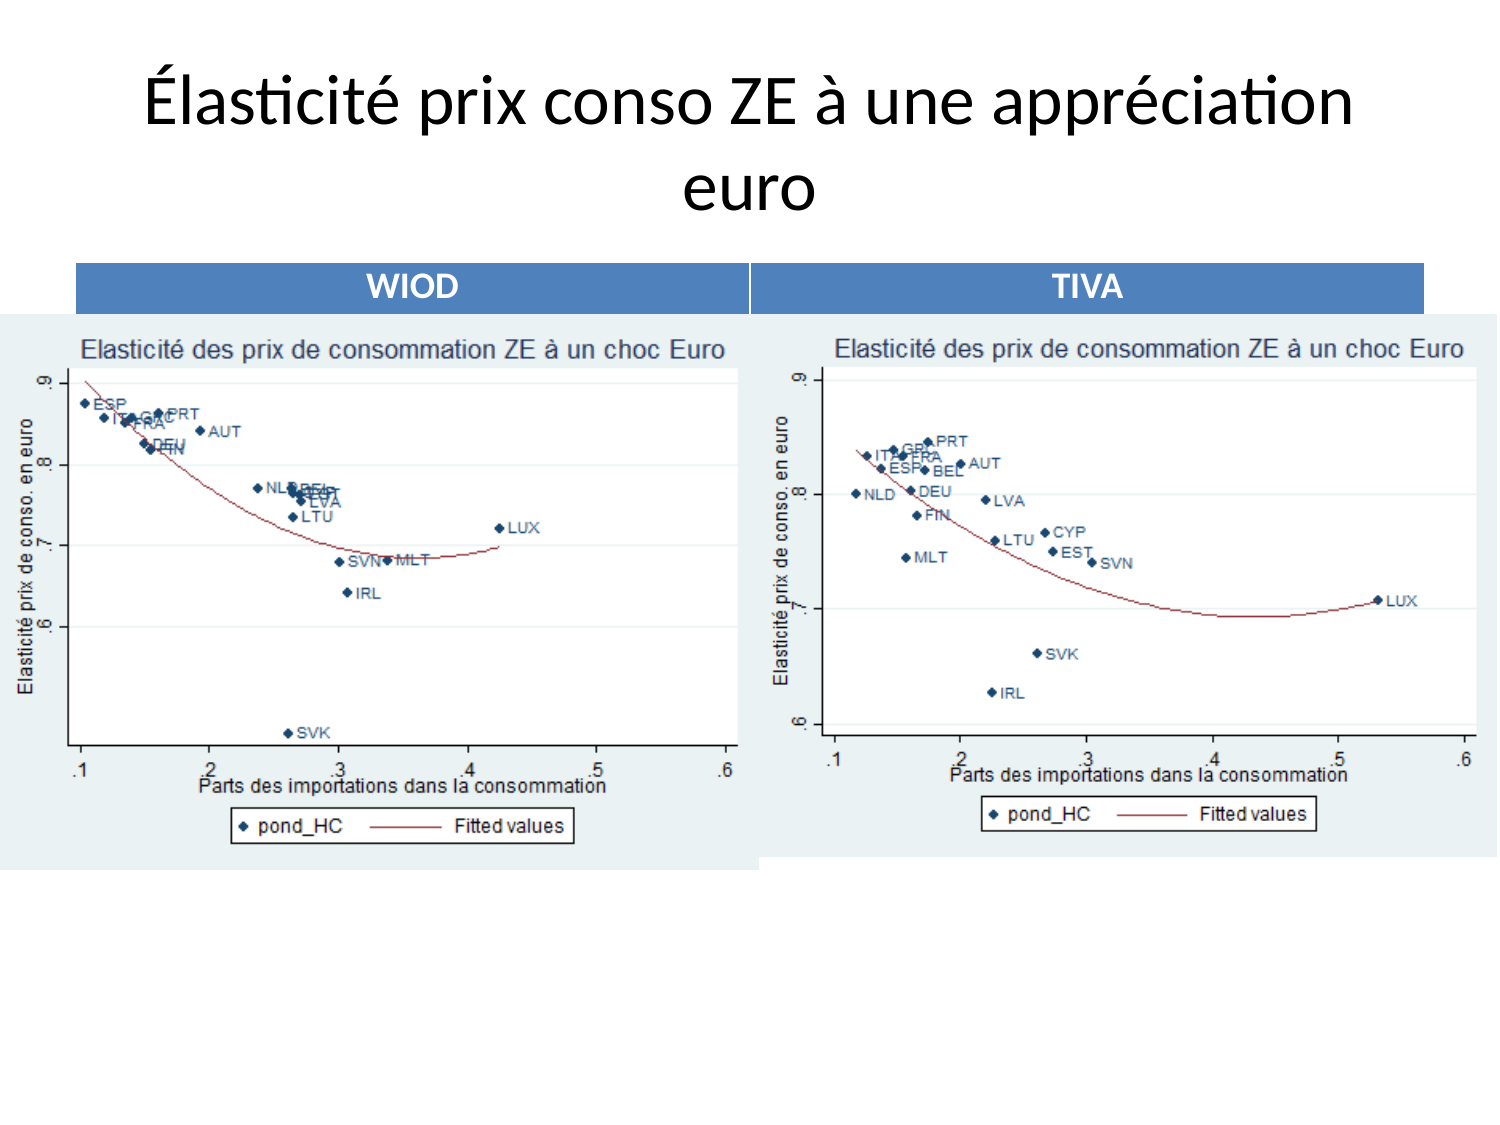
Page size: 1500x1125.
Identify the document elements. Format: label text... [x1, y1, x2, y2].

picture [0, 314, 1498, 870]
title Élasticité prix conso ZE à une appréciation euro [75, 45, 1425, 233]
table_header TIVA [751, 263, 1424, 312]
table_header WIOD [76, 263, 749, 312]
